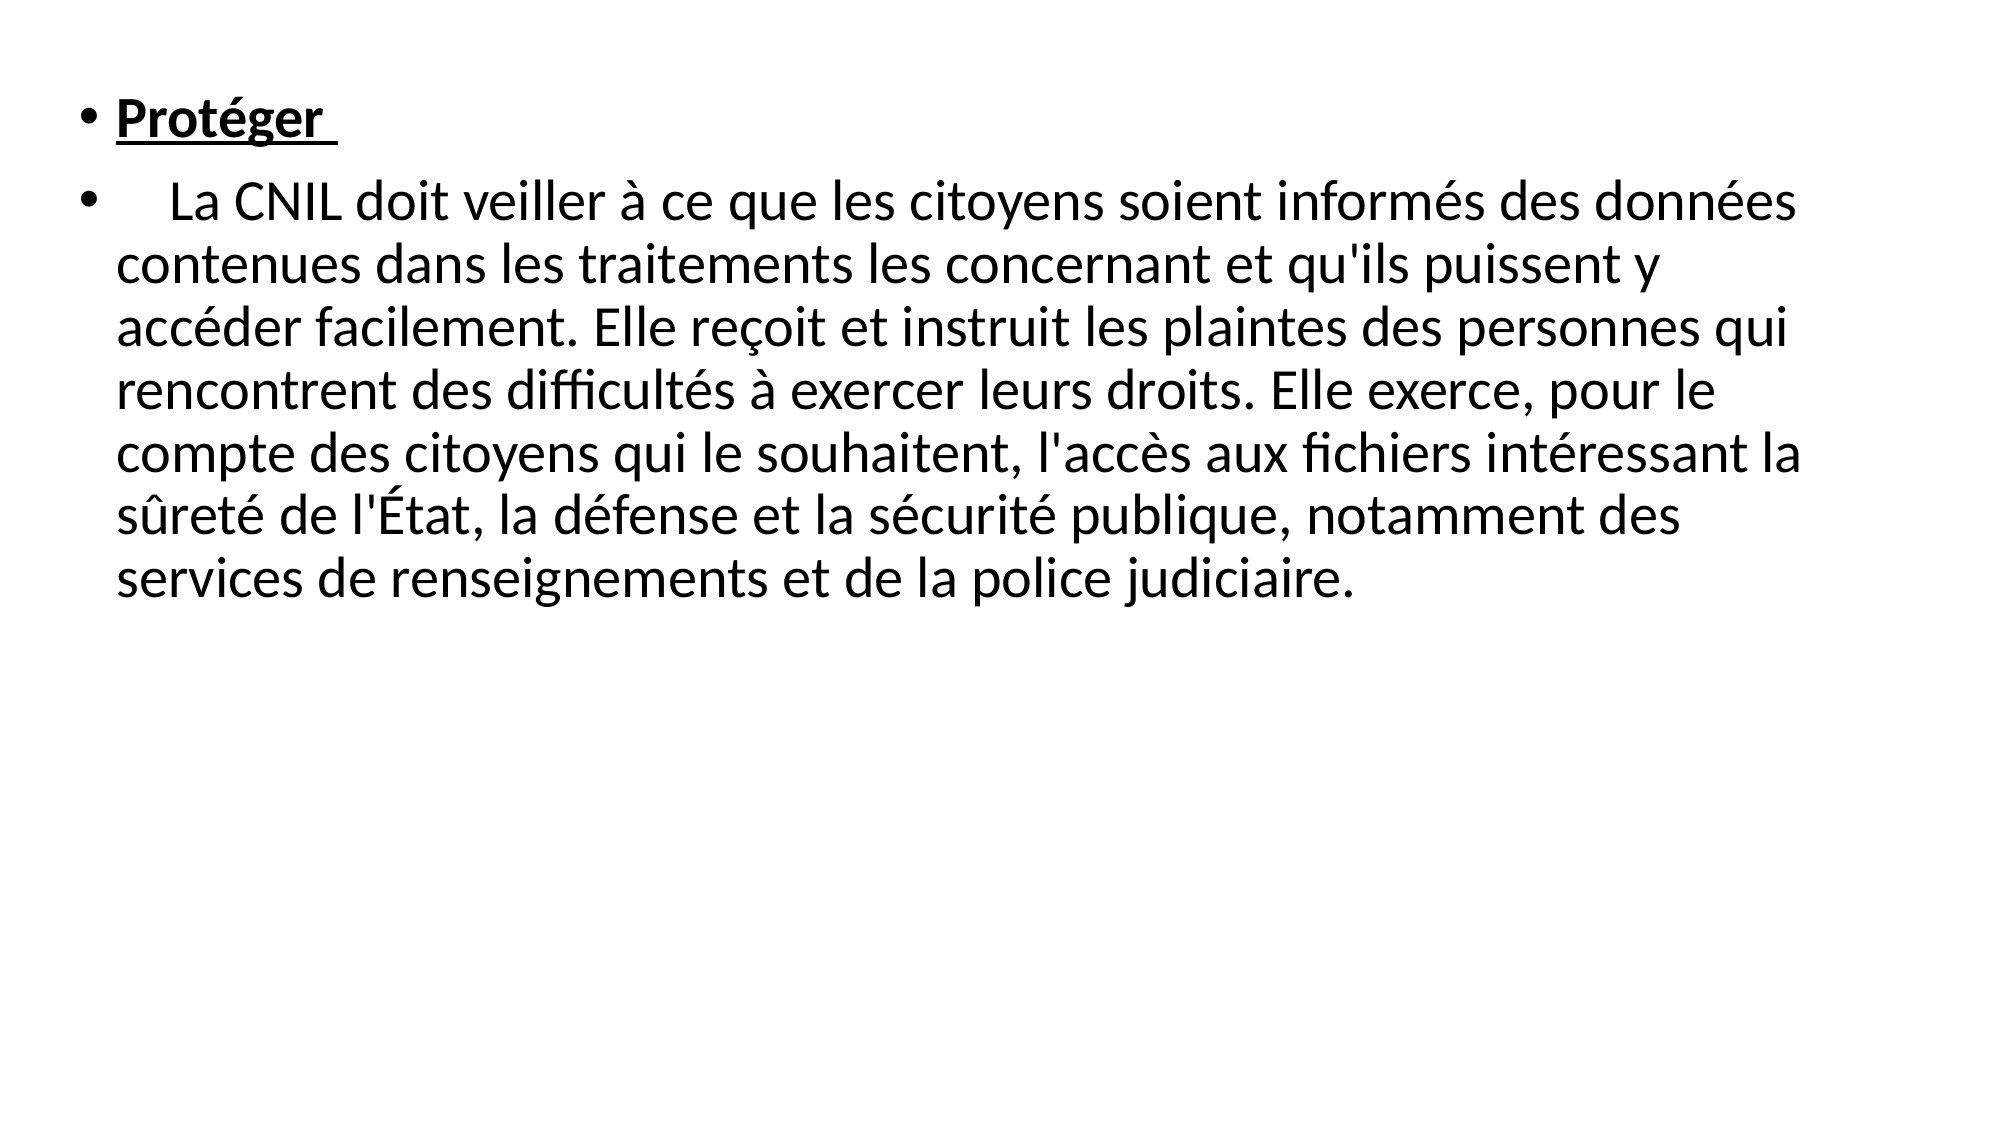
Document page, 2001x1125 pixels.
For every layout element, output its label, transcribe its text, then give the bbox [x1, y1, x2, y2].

list Protéger La CNIL doit veiller à ce que les citoyens soient informés des données contenues dans les traitements les concernant et qu'ils puissent y accéder facilement. Elle reçoit et instruit les plaintes des personnes qui rencontrent des difficultés à exercer leurs droits. Elle exerce, pour le compte des citoyens qui le souhaitent, l'accès aux fichiers intéressant la sûreté de l'État, la défense et la sécurité publique, notamment des services de renseignements et de la police judiciaire. [63, 79, 1863, 1014]
